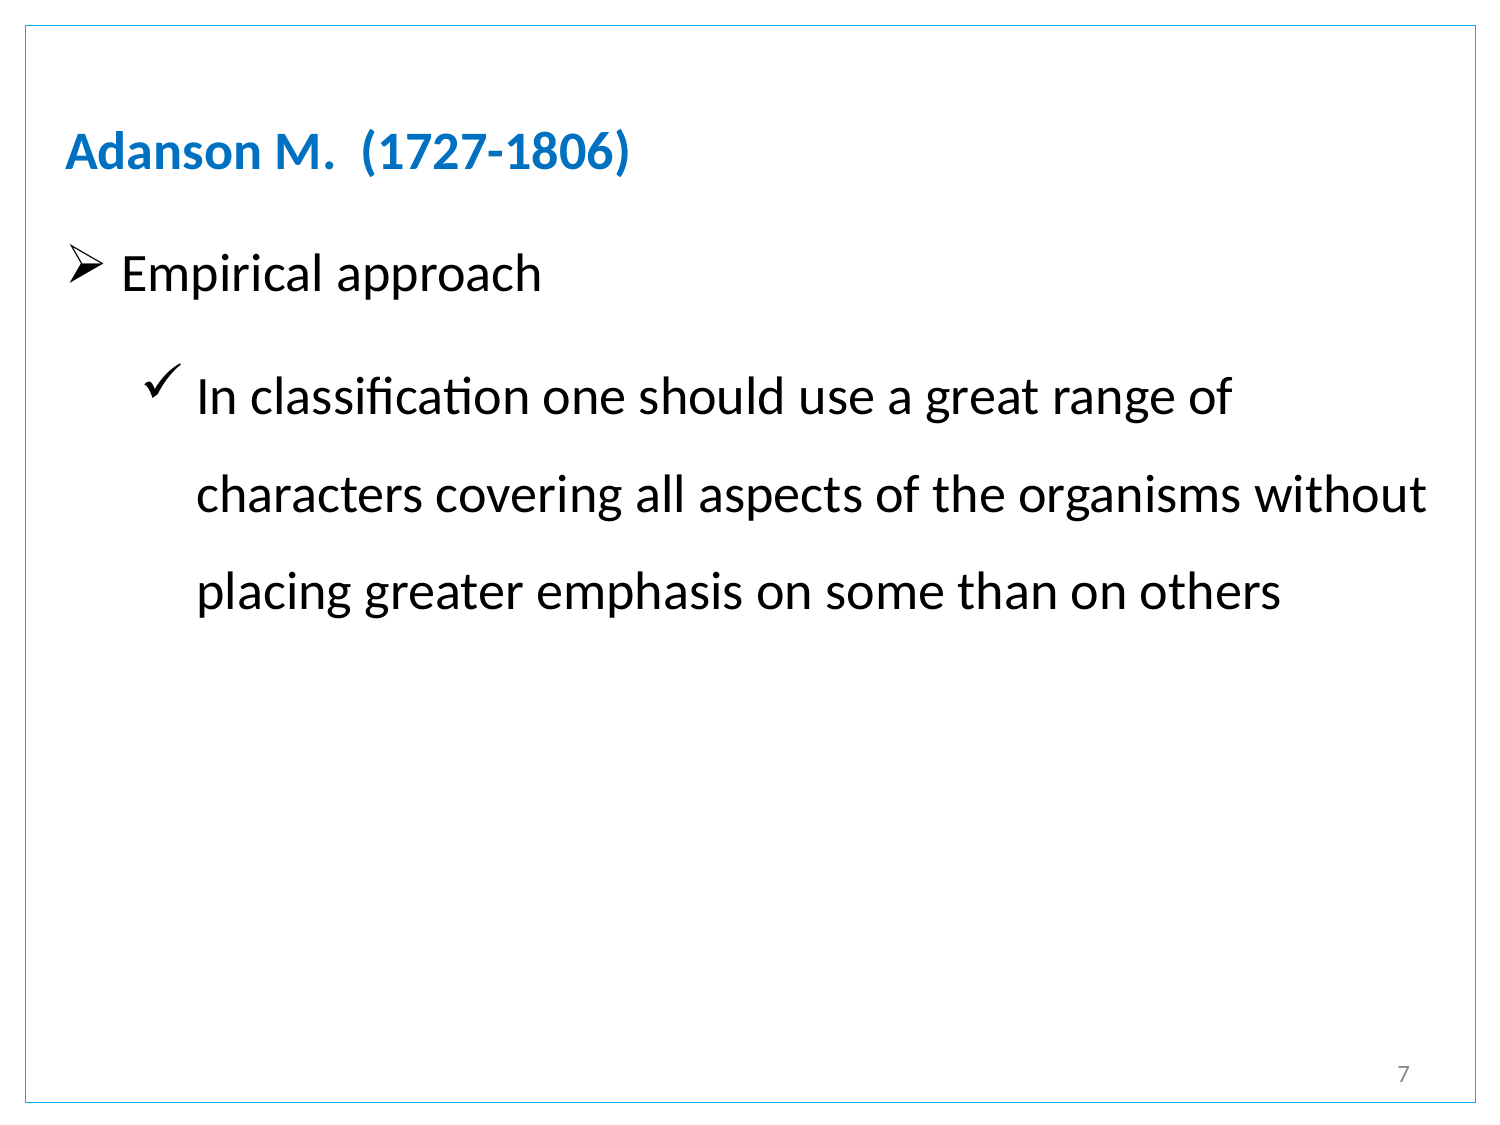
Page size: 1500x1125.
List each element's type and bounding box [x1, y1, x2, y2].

text_box [23, 23, 1477, 1105]
